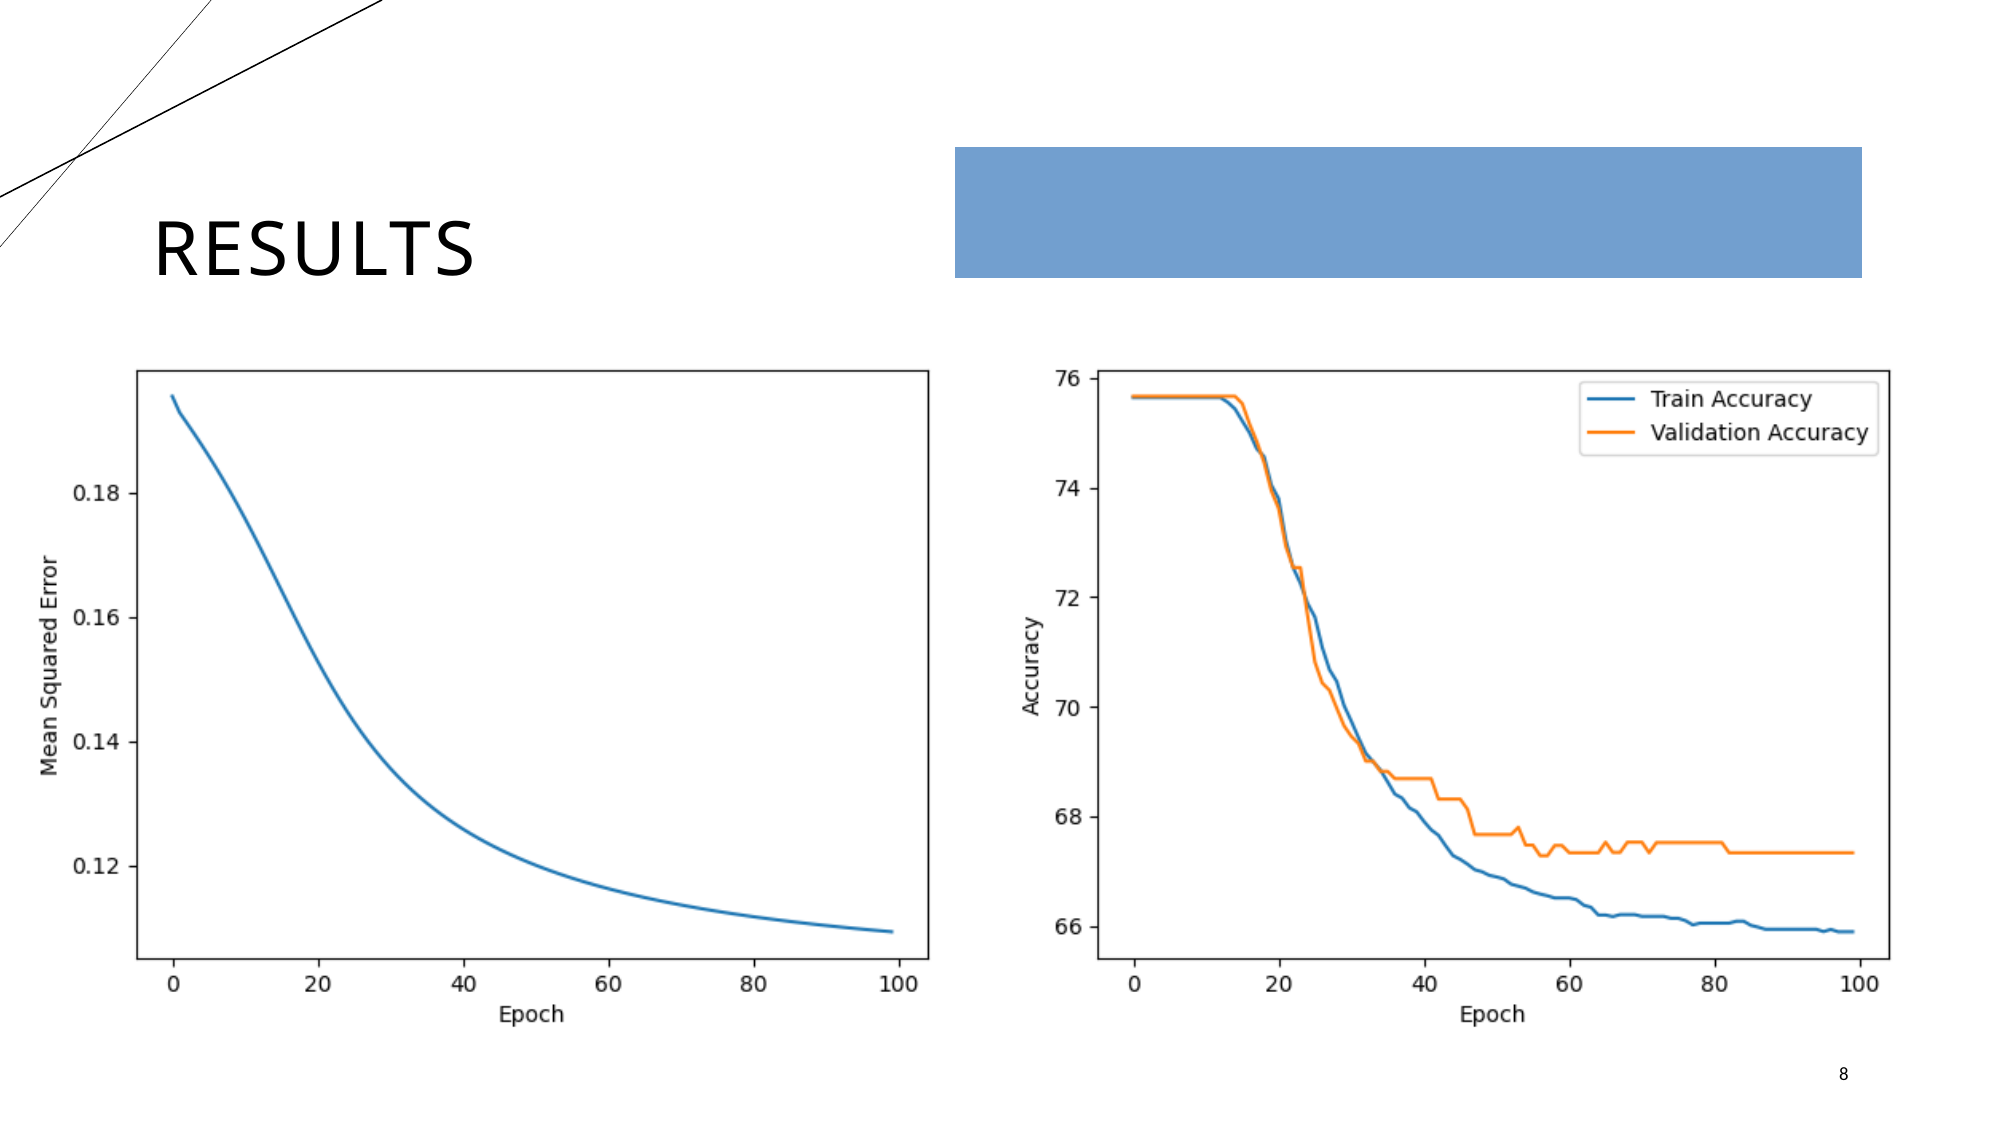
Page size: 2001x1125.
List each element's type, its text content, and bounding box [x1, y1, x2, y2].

title Results [137, 146, 671, 277]
slide_number 8 [1701, 1054, 1864, 1103]
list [9, 277, 970, 1043]
picture [970, 277, 1991, 1043]
